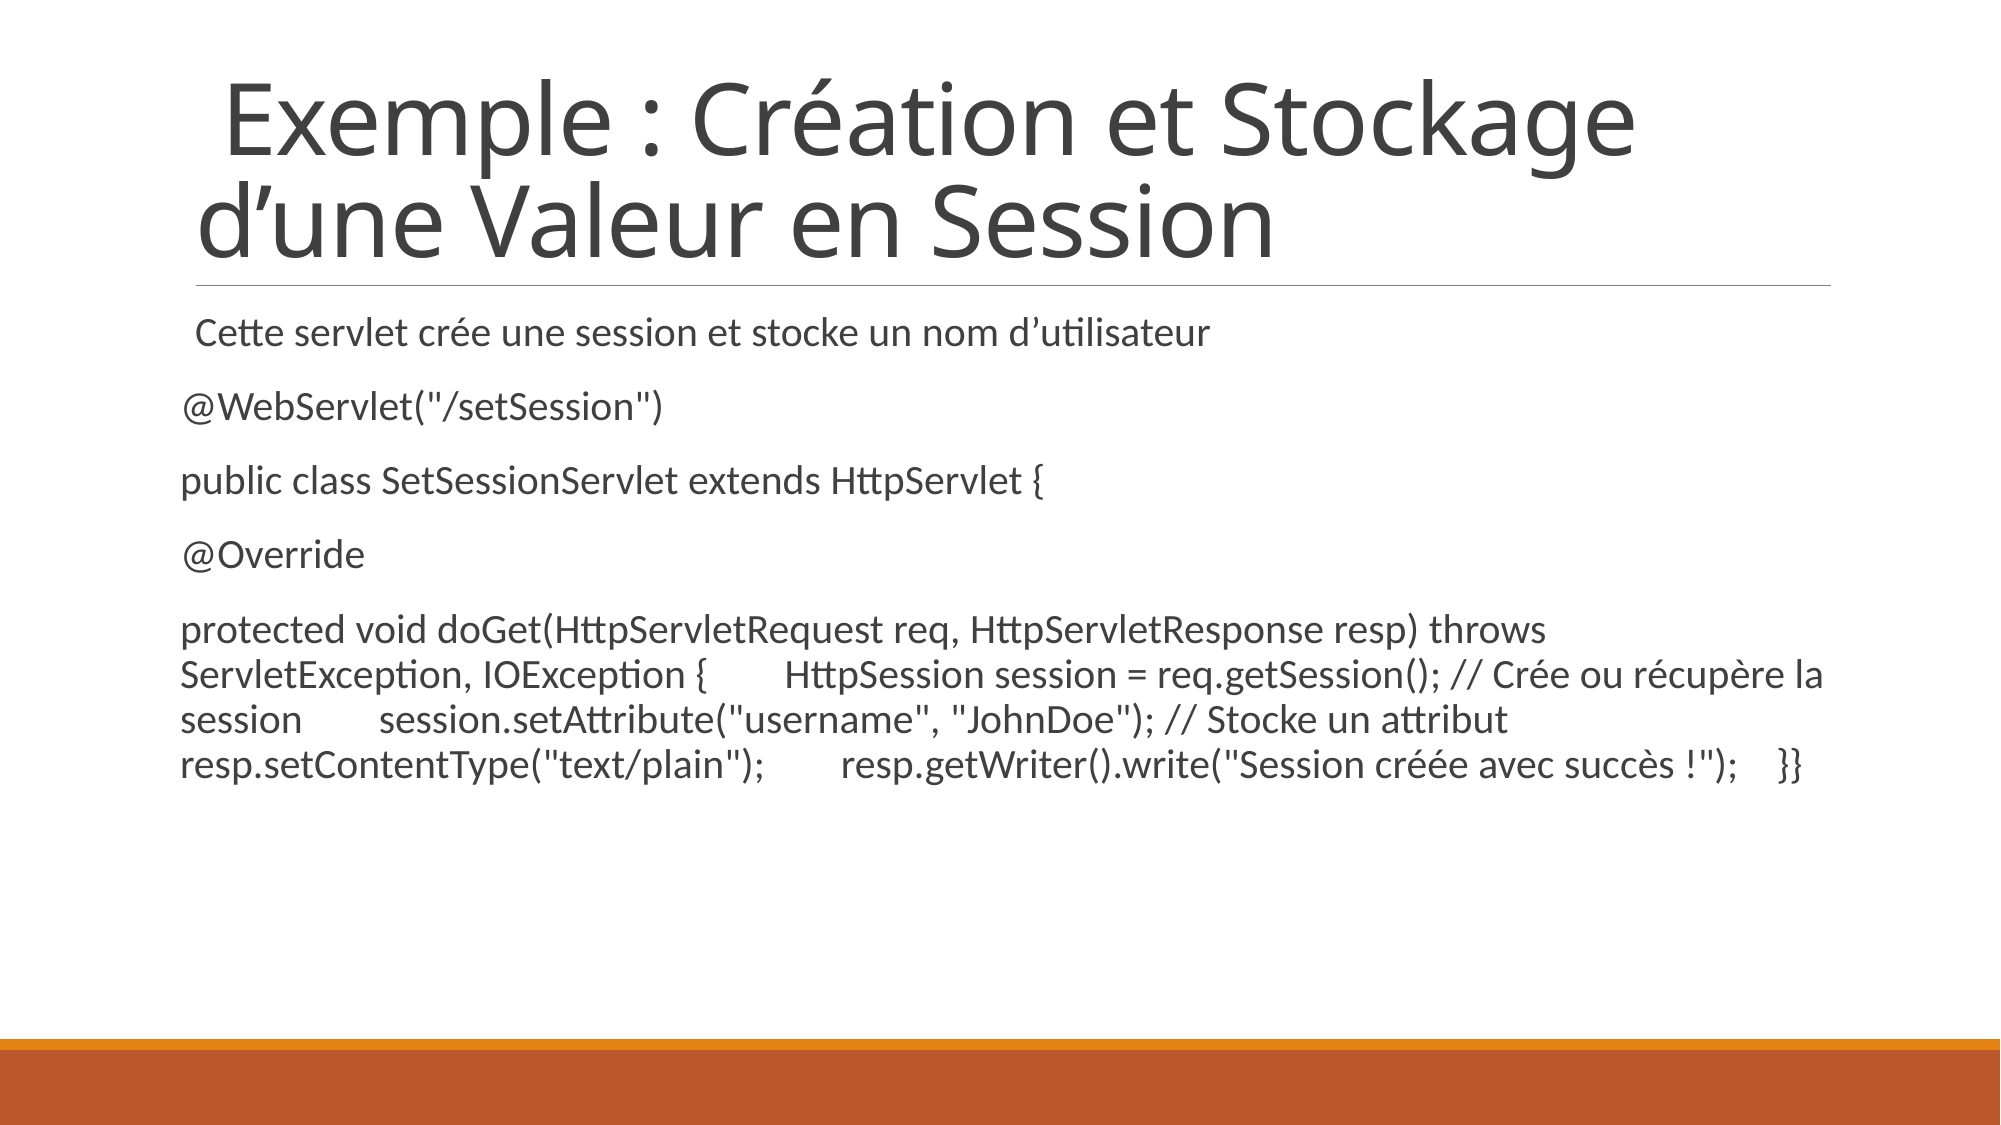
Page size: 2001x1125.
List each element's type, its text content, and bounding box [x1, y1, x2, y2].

list Cette servlet crée une session et stocke un nom d’utilisateur @WebServlet("/setSession") public class SetSessionServlet extends HttpServlet { @Override protected void doGet(HttpServletRequest req, HttpServletResponse resp) throws ServletException, IOException { HttpSession session = req.getSession(); // Crée ou récupère la session session.setAttribute("username", "JohnDoe"); // Stocke un attribut resp.setContentType("text/plain"); resp.getWriter().write("Session créée avec succès !"); }} [180, 302, 1830, 963]
title Exemple : Création et Stockage d’une Valeur en Session [180, 47, 1830, 285]
